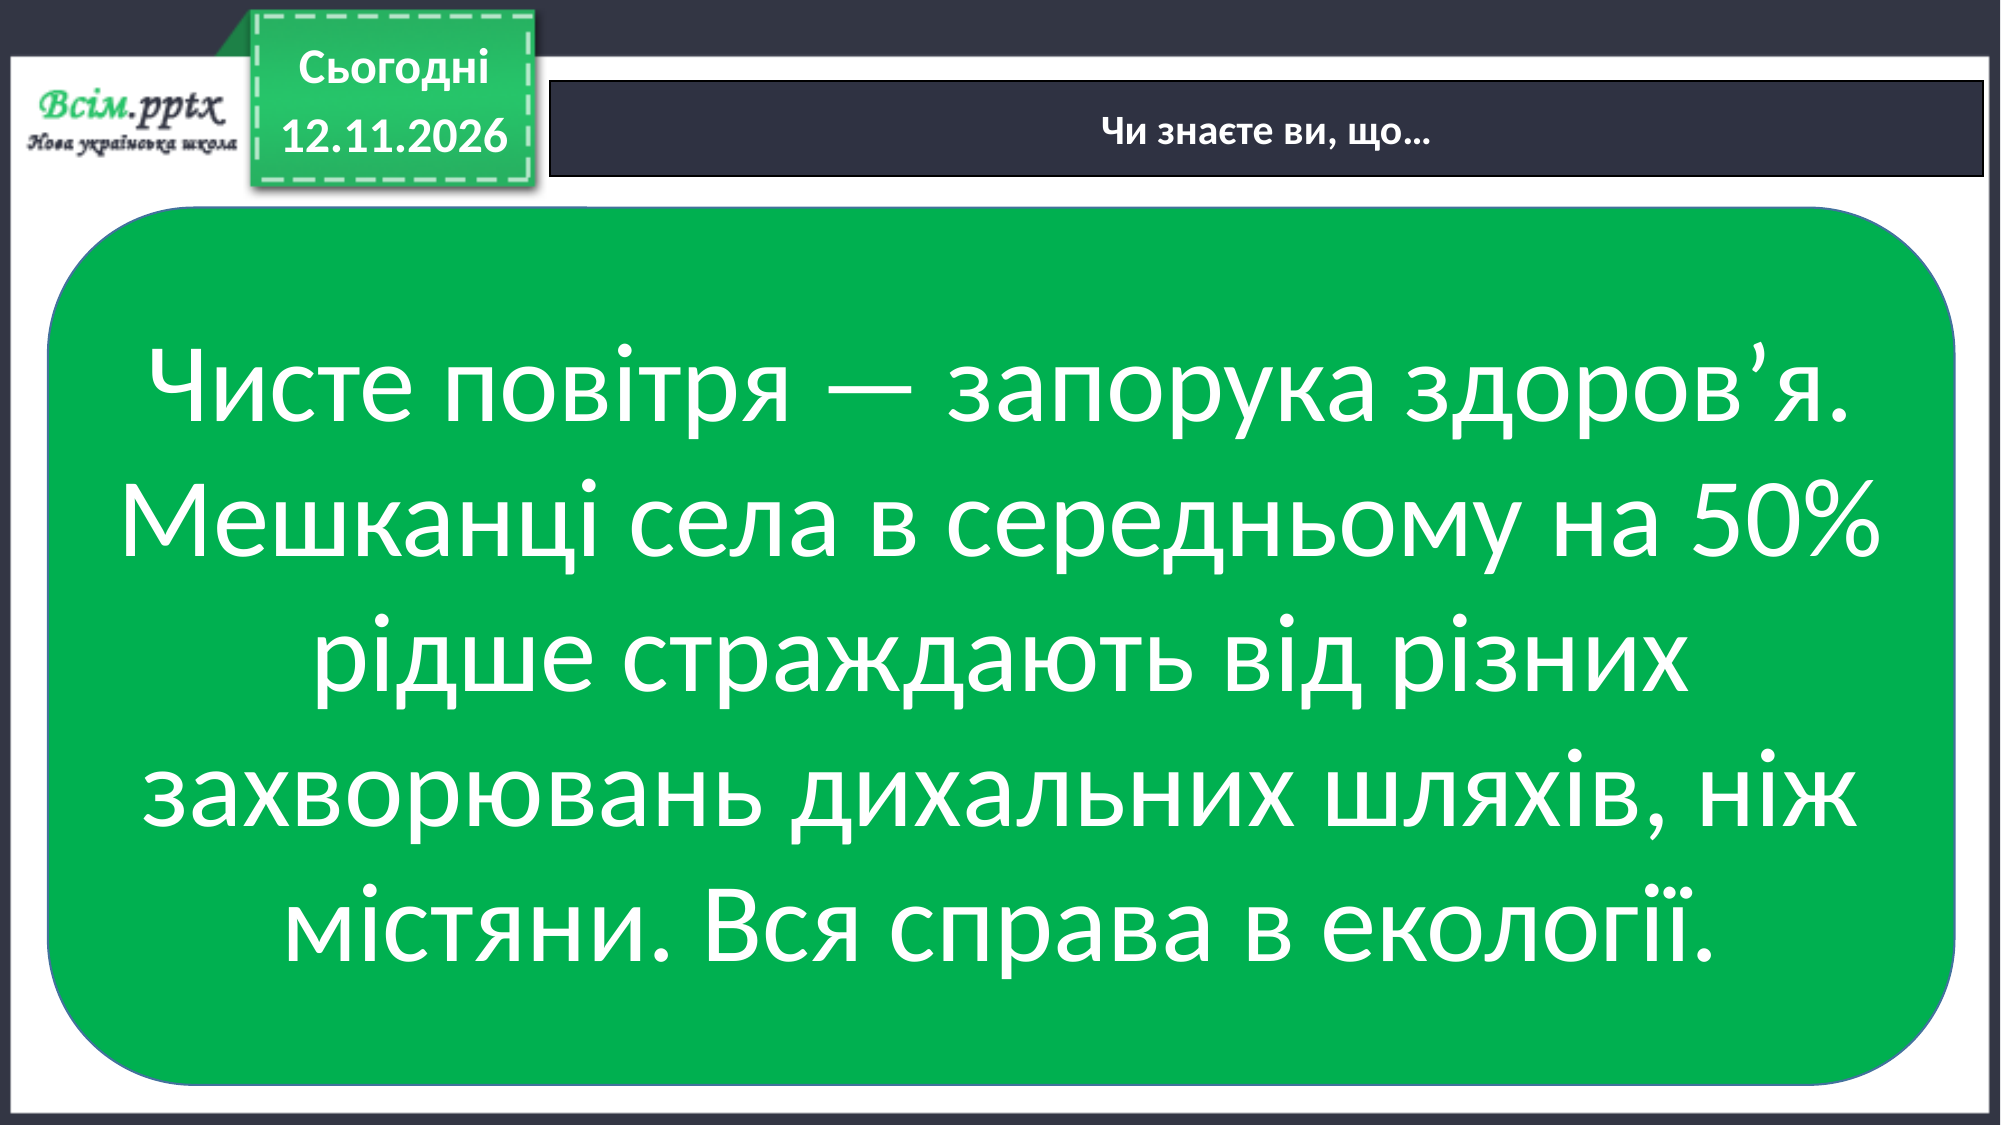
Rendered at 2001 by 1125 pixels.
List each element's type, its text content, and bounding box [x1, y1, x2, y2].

picture [0, 0, 2001, 1125]
text_box Чи знаєте ви, що… [549, 80, 1984, 177]
text_box 28.01.2022 [263, 101, 524, 164]
text_box Чисте повітря — запорука здоров’я. Мешканці села в середньому на 50% рідше страждають від різних захворювань дихальних шляхів, ніж містяни. Вся справа в екології. [46, 206, 1956, 1086]
text_box Сьогодні [284, 26, 535, 101]
